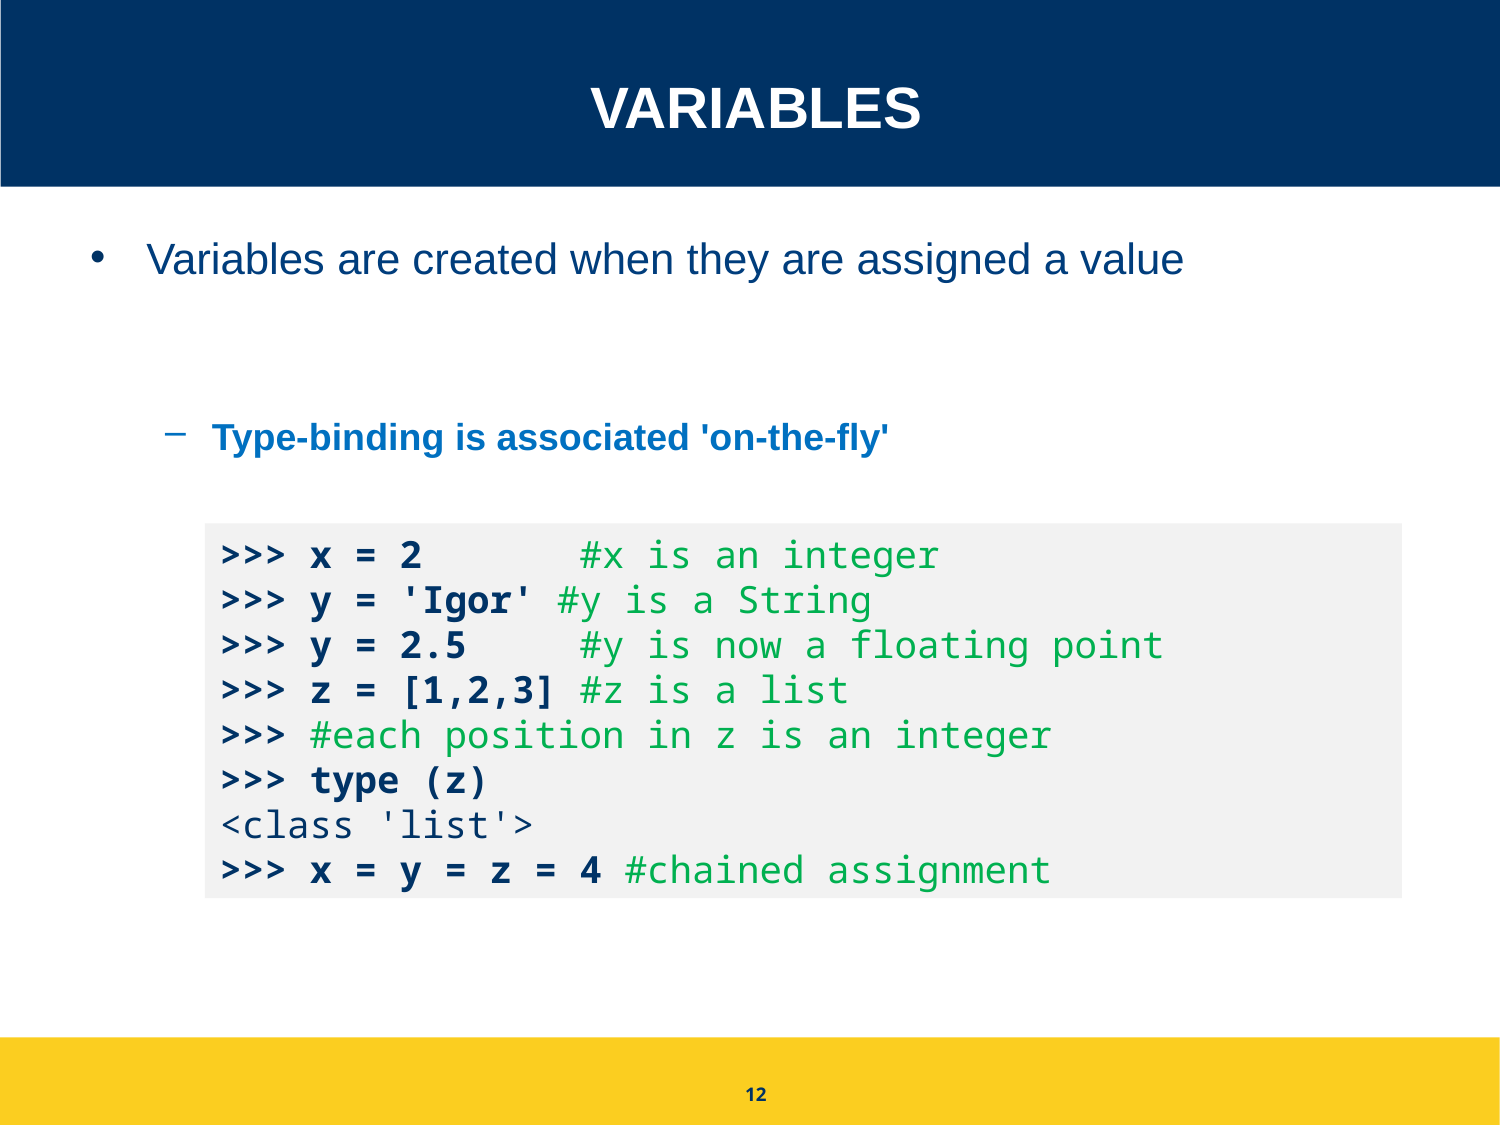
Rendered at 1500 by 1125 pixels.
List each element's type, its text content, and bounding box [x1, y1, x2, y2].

slide_number 12 [599, 1074, 913, 1125]
title Variables [74, 23, 1438, 187]
text_box >>> x = 2 #x is an integer >>> y = 'Igor' #y is a String >>> y = 2.5 #y is now a floating point >>> z = [1,2,3] #z is a list >>> #each position in z is an integer >>> type (z) <class 'list'> >>> x = y = z = 4 #chained assignment [204, 523, 1402, 899]
list Variables are created when they are assigned a value Type-binding is associated 'on-the-fly' [74, 222, 1438, 1044]
